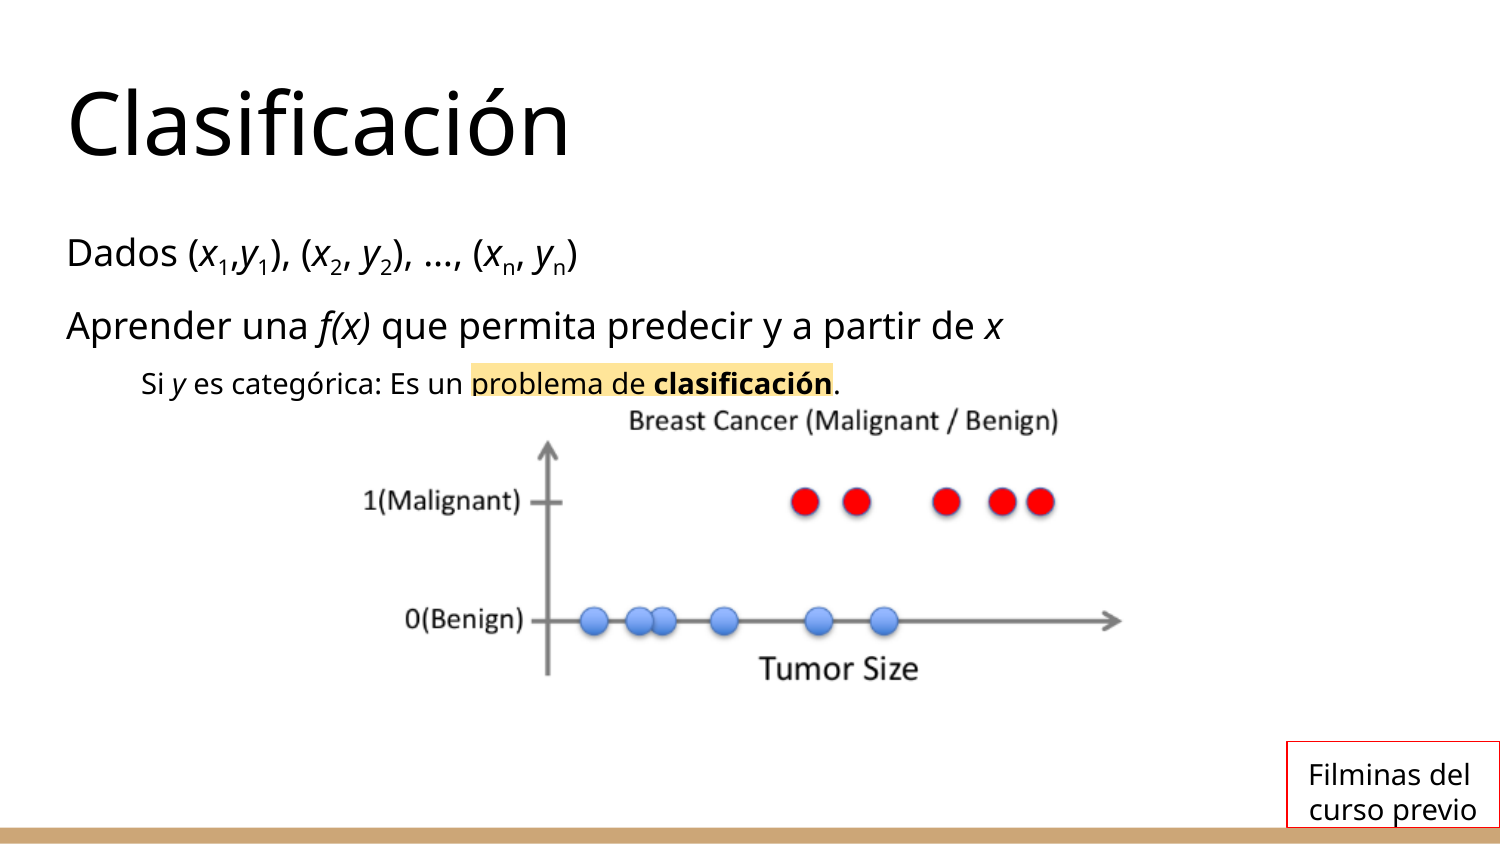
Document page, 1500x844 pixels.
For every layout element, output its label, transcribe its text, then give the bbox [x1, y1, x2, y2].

picture [349, 396, 1151, 699]
title Clasificación [51, 51, 1449, 188]
list Dados (x1,y1), (x2, y2), …, (xn, yn) Aprender una f(x) que permita predecir y a partir de x Si y es categórica: Es un problema de clasificación. [51, 188, 1449, 739]
text_box Filminas del curso previo [1286, 741, 1500, 828]
